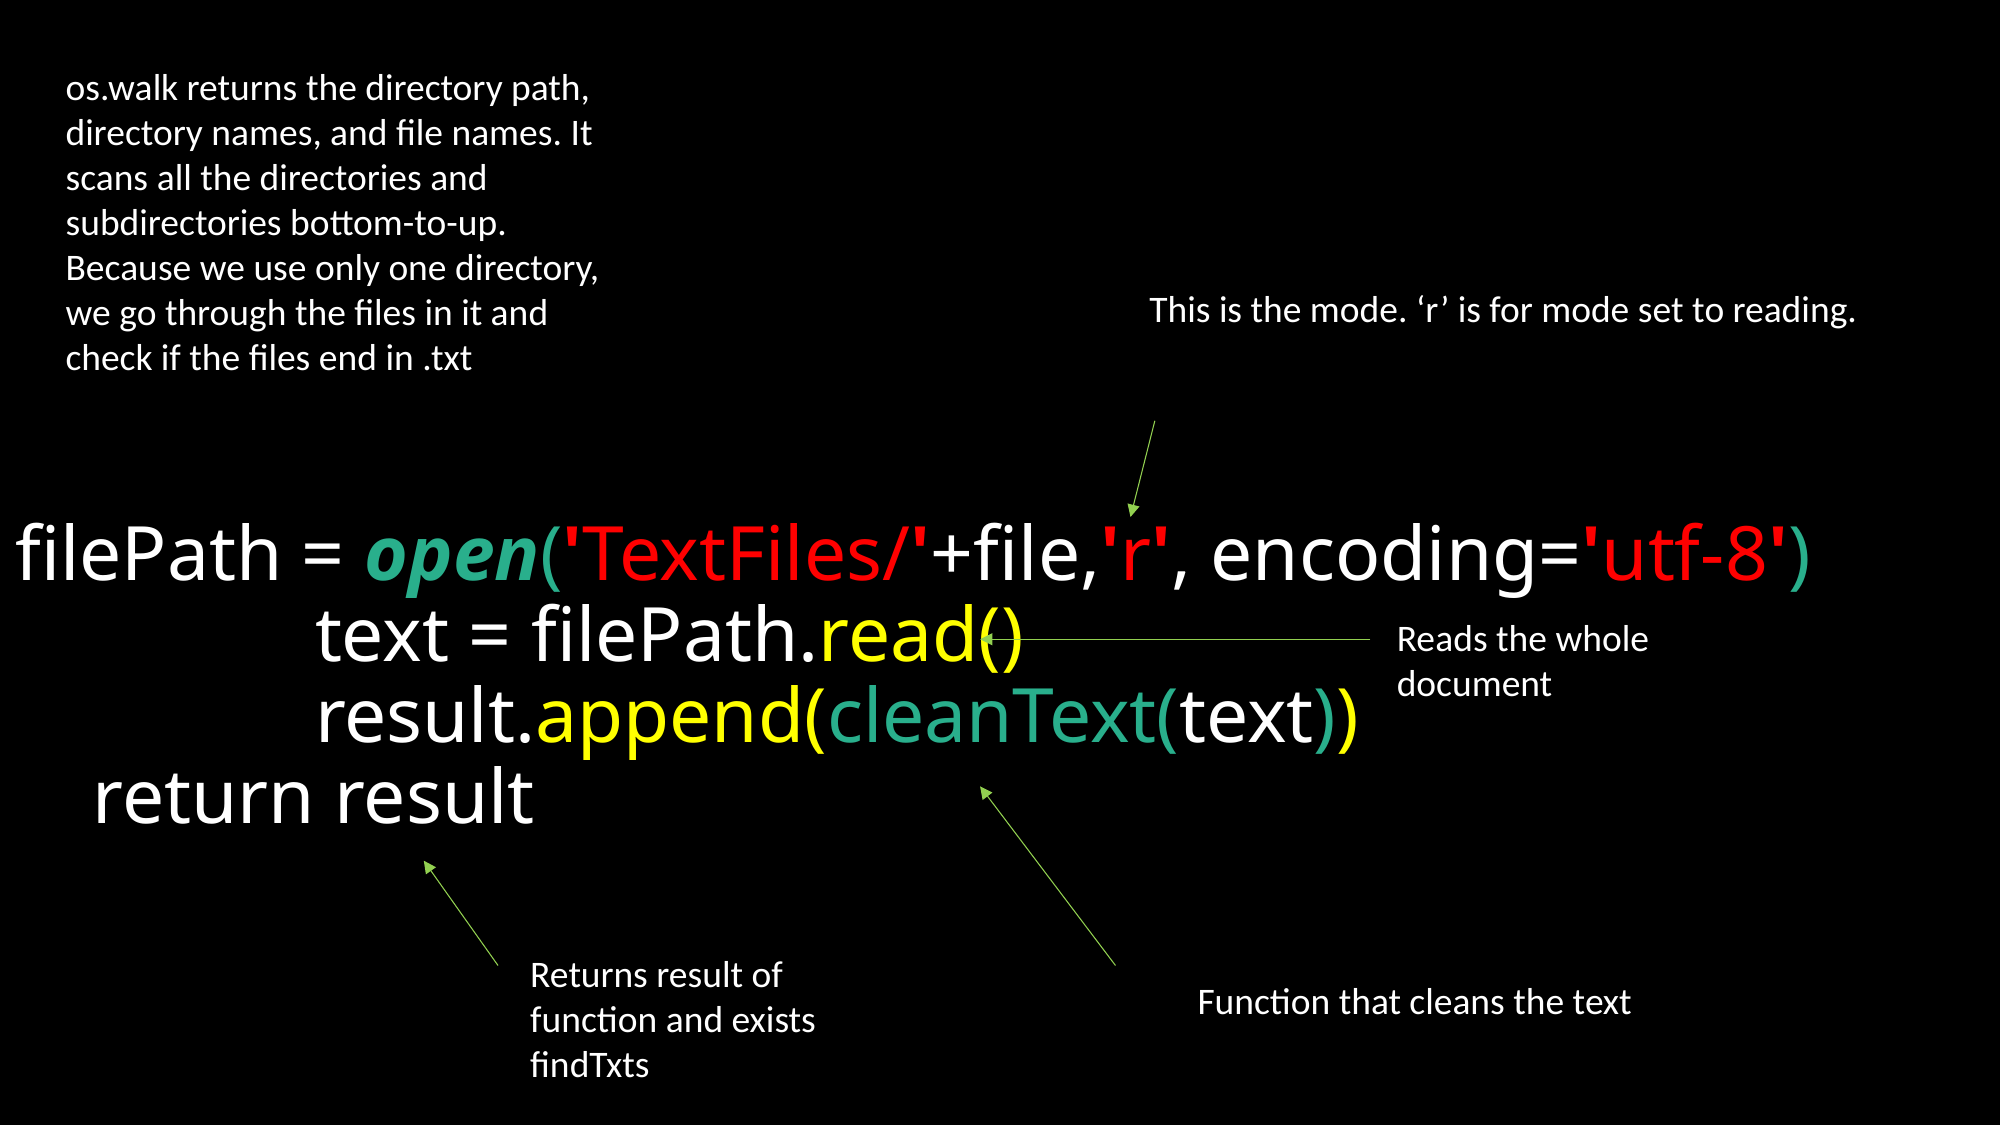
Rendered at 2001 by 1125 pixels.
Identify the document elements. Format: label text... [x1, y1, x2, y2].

text_box Reads the whole document [1382, 607, 1763, 712]
title filePath = open('TextFiles/'+file,'r', encoding='utf-8') text = filePath.read() result.append(cleanText(text)) return result [0, 410, 2000, 848]
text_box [423, 860, 498, 966]
text_box os.walk returns the directory path, directory names, and file names. It scans all the directories and subdirectories bottom-to-up. Because we use only one directory, we go through the files in it and check if the files end in .txt [50, 55, 643, 385]
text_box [1130, 420, 1155, 517]
text_box Returns result of function and exists findTxts [515, 942, 847, 1092]
text_box This is the mode. ‘r’ is for mode set to reading. [1134, 277, 1873, 338]
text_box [980, 786, 1116, 966]
text_box Function that cleans the text [1182, 969, 1648, 1030]
